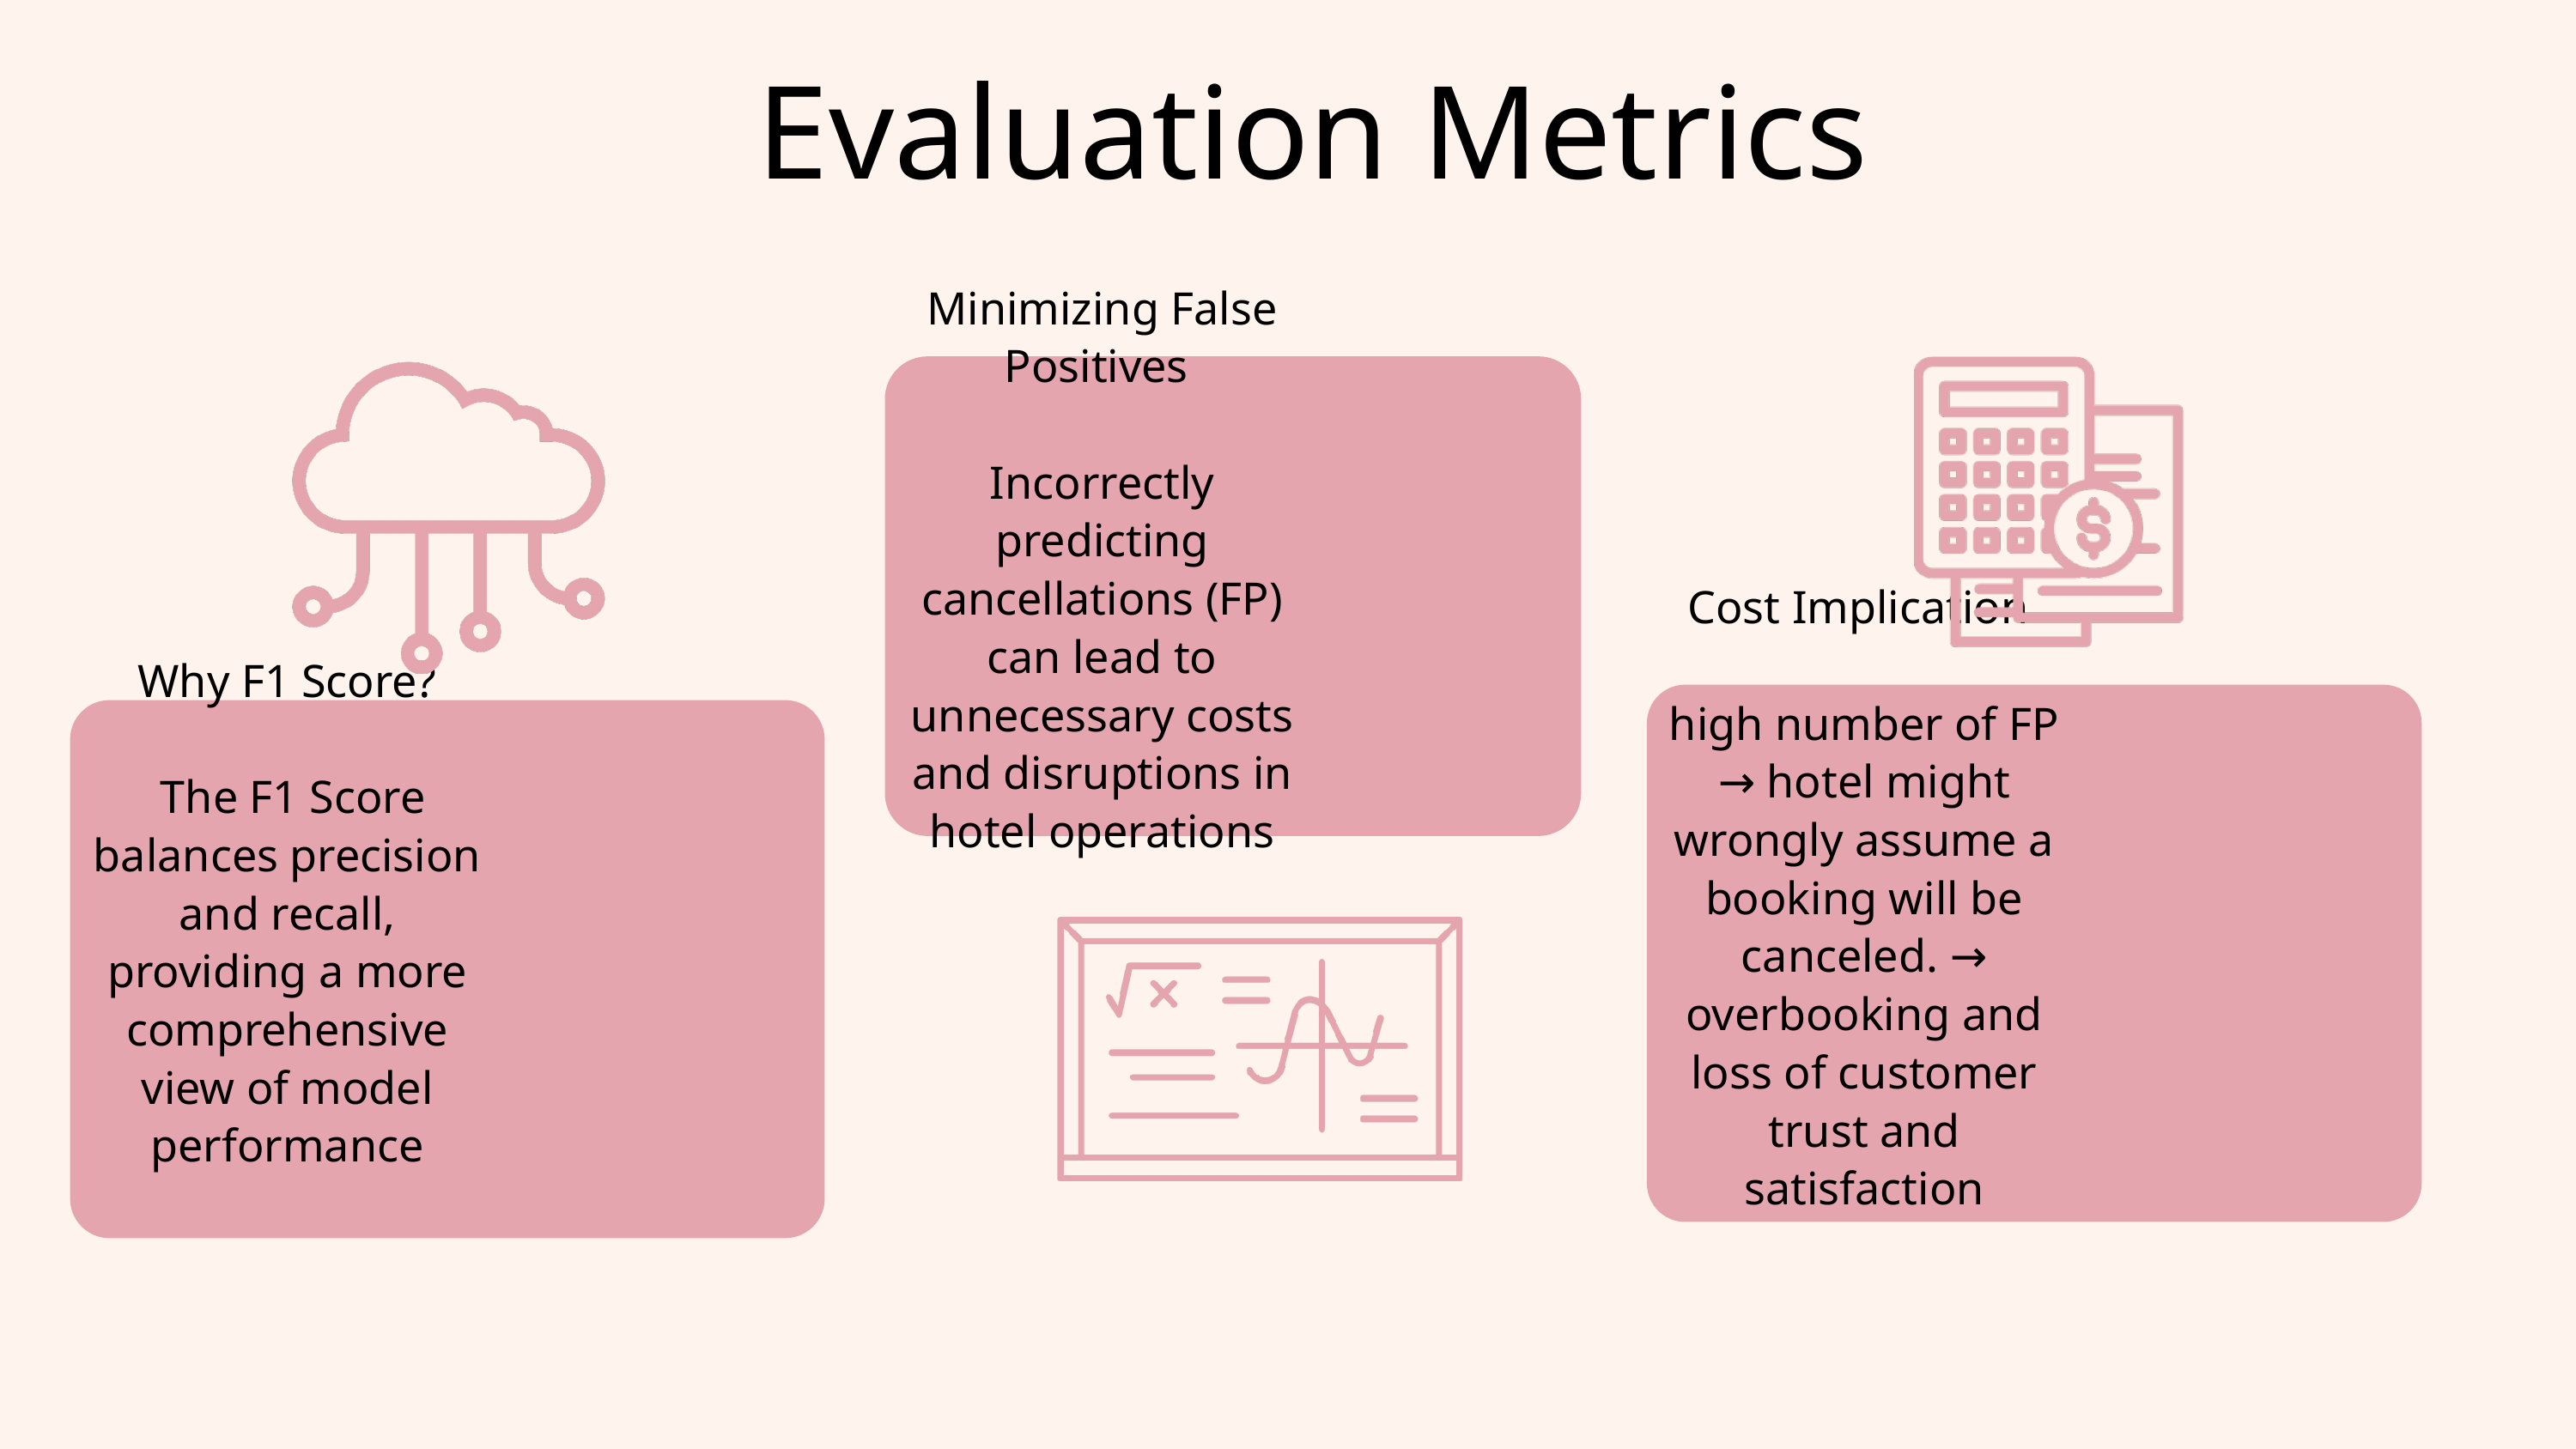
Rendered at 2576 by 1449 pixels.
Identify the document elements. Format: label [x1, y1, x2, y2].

text_box [70, 700, 825, 1239]
text_box [1057, 917, 1462, 1181]
text_box [884, 355, 1582, 837]
text_box [144, 56, 2482, 328]
text_box [1646, 684, 2422, 1222]
text_box [289, 356, 605, 674]
text_box [1913, 356, 2184, 648]
